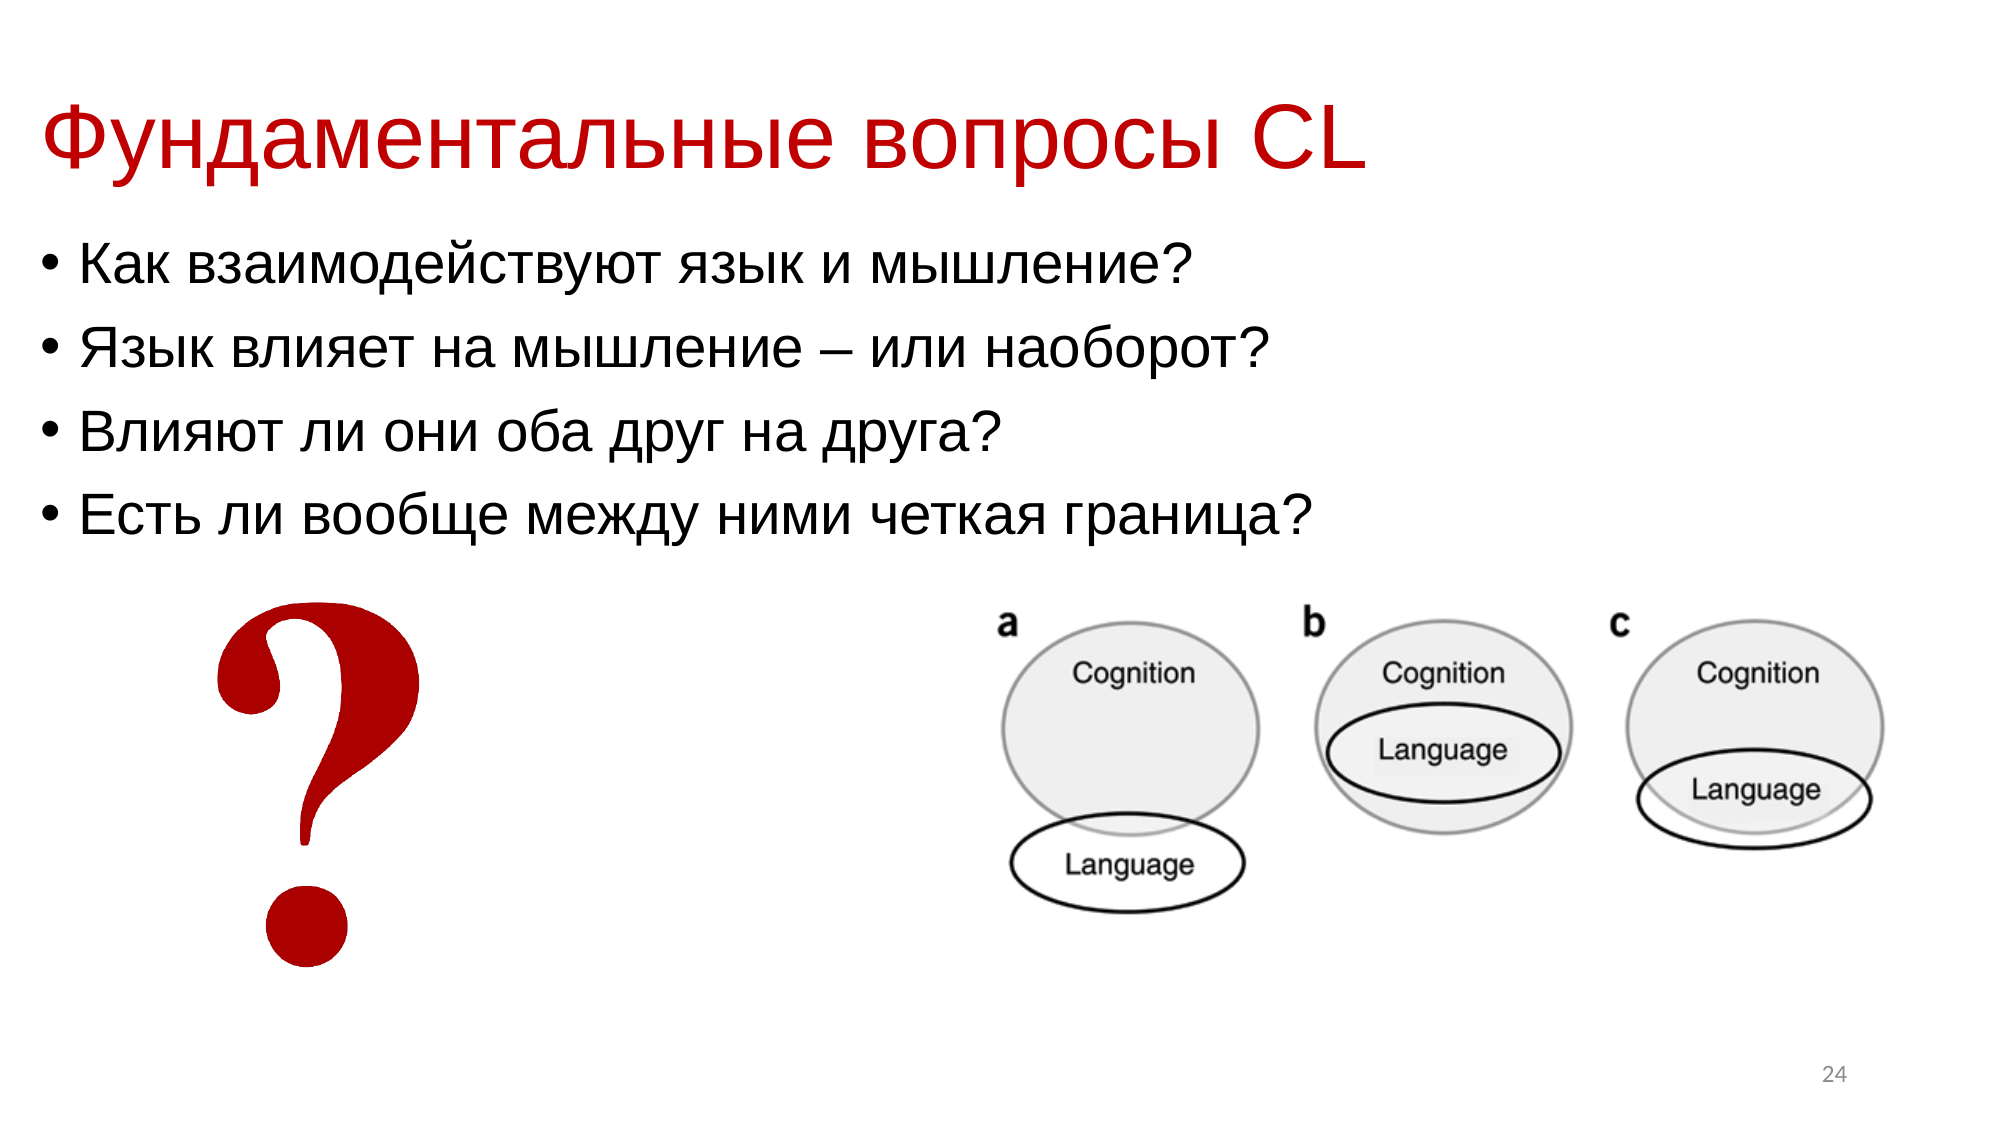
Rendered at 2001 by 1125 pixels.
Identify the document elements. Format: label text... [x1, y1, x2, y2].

title Фундаментальные вопросы CL [25, 51, 1959, 227]
slide_number 24 [1412, 1042, 1863, 1103]
picture [193, 578, 448, 1005]
list Как взаимодействуют язык и мышление? Язык влияет на мышление – или наоборот? Влияют ли они оба друг на друга? Есть ли вообще между ними четкая граница? [25, 226, 1924, 1005]
picture [992, 597, 1900, 928]
